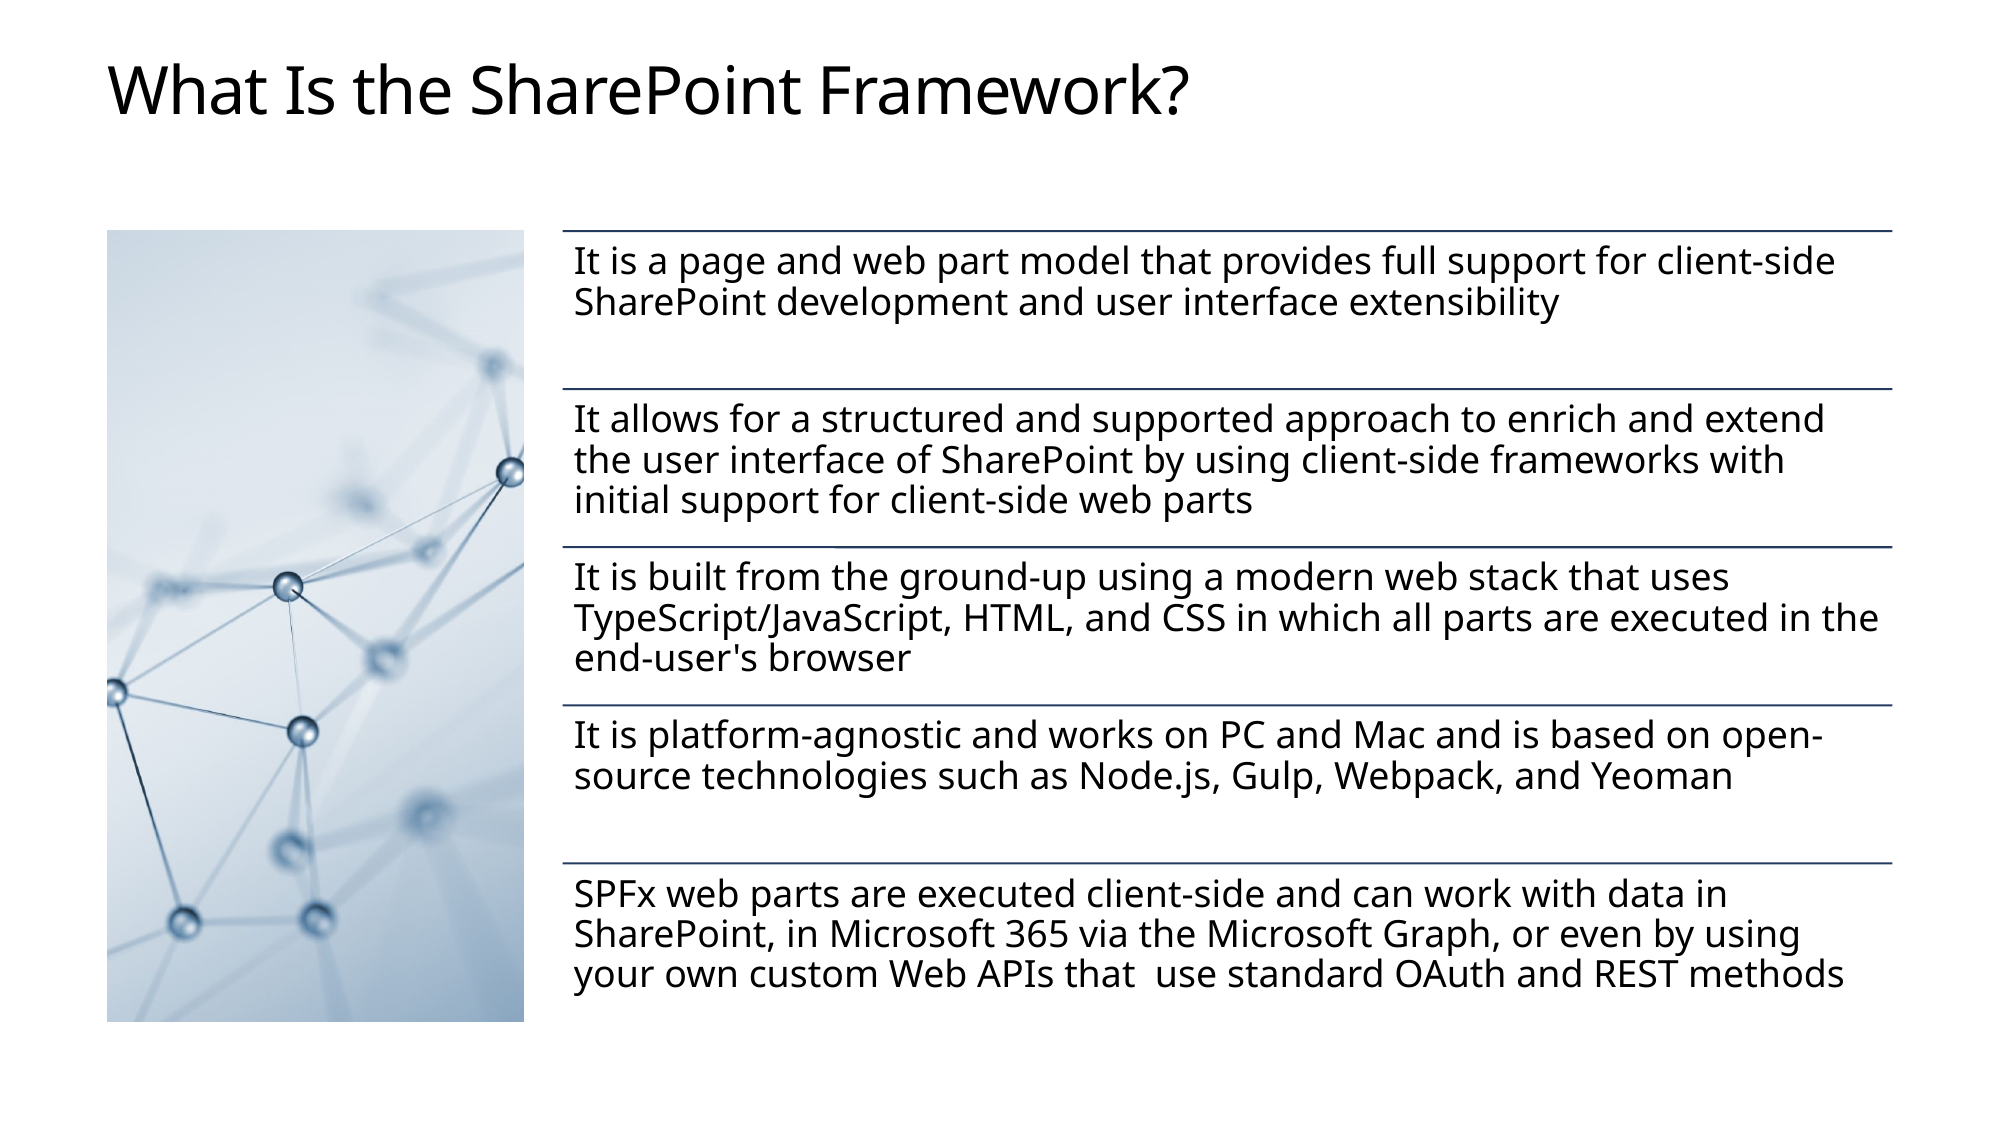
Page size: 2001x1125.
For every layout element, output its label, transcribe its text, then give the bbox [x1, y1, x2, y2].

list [562, 230, 1893, 1022]
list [107, 230, 524, 1022]
title What Is the SharePoint Framework? [107, 52, 1893, 129]
